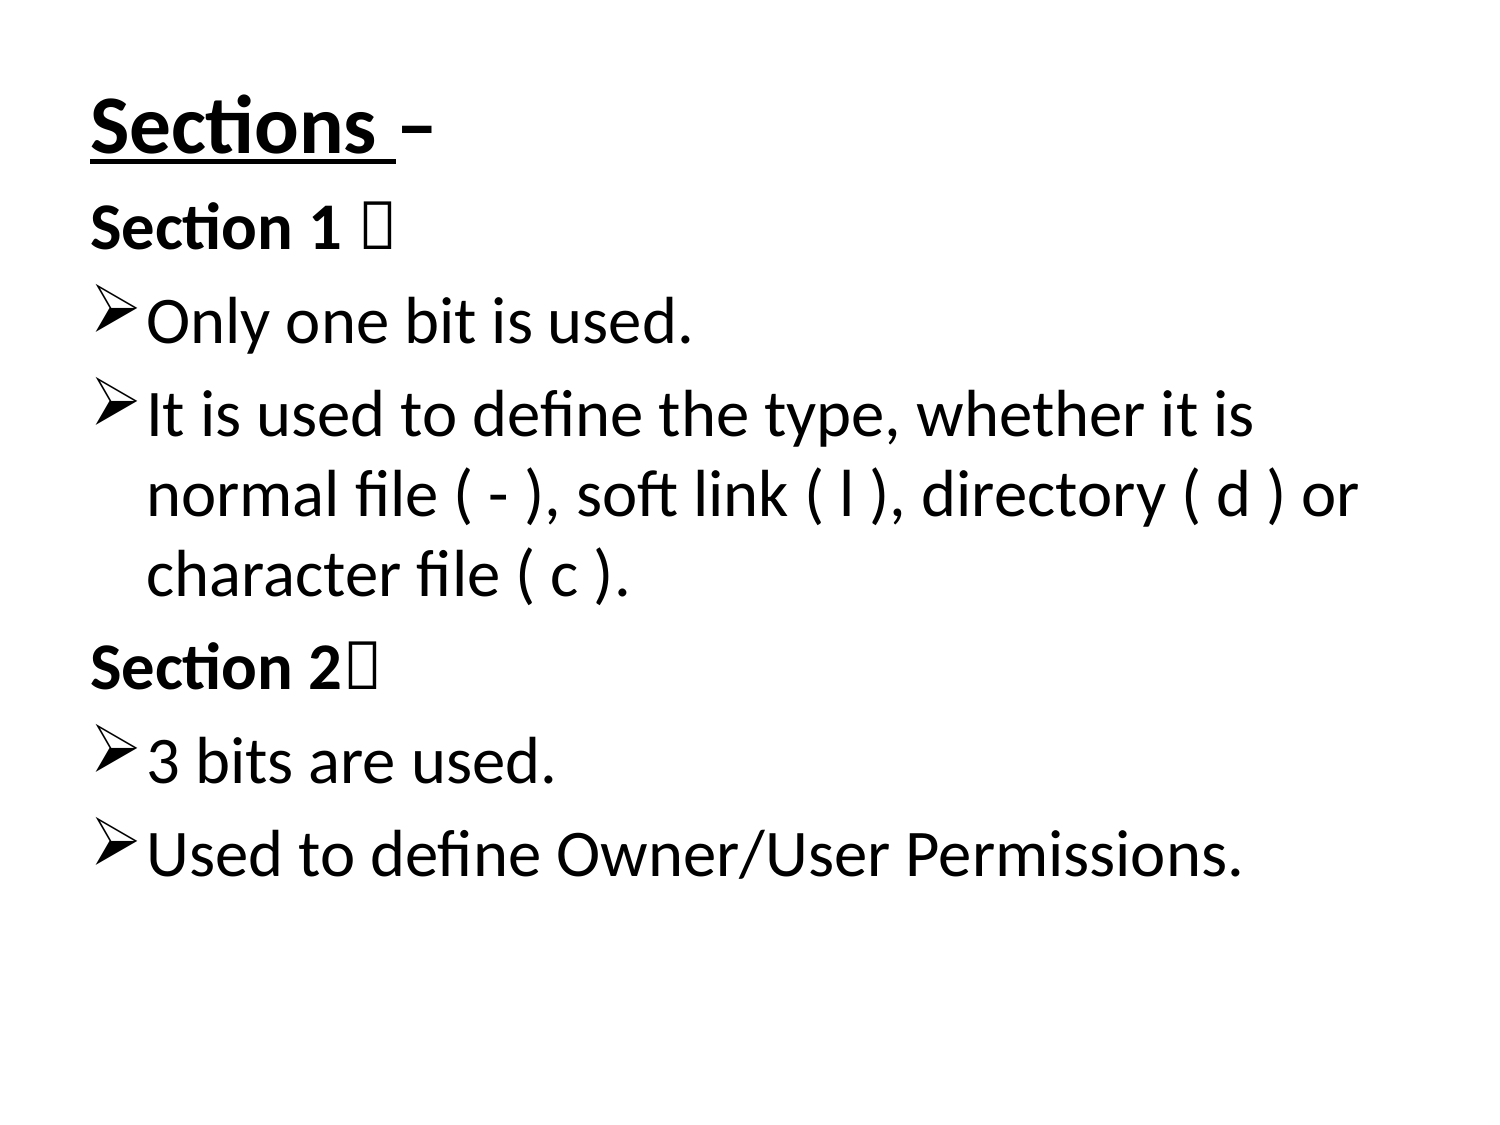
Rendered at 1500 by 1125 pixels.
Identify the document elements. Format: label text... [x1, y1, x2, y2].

list Sections – Section 1  Only one bit is used. It is used to define the type, whether it is normal file ( - ), soft link ( l ), directory ( d ) or character file ( c ). Section 2 3 bits are used. Used to define Owner/User Permissions. [75, 62, 1425, 1005]
